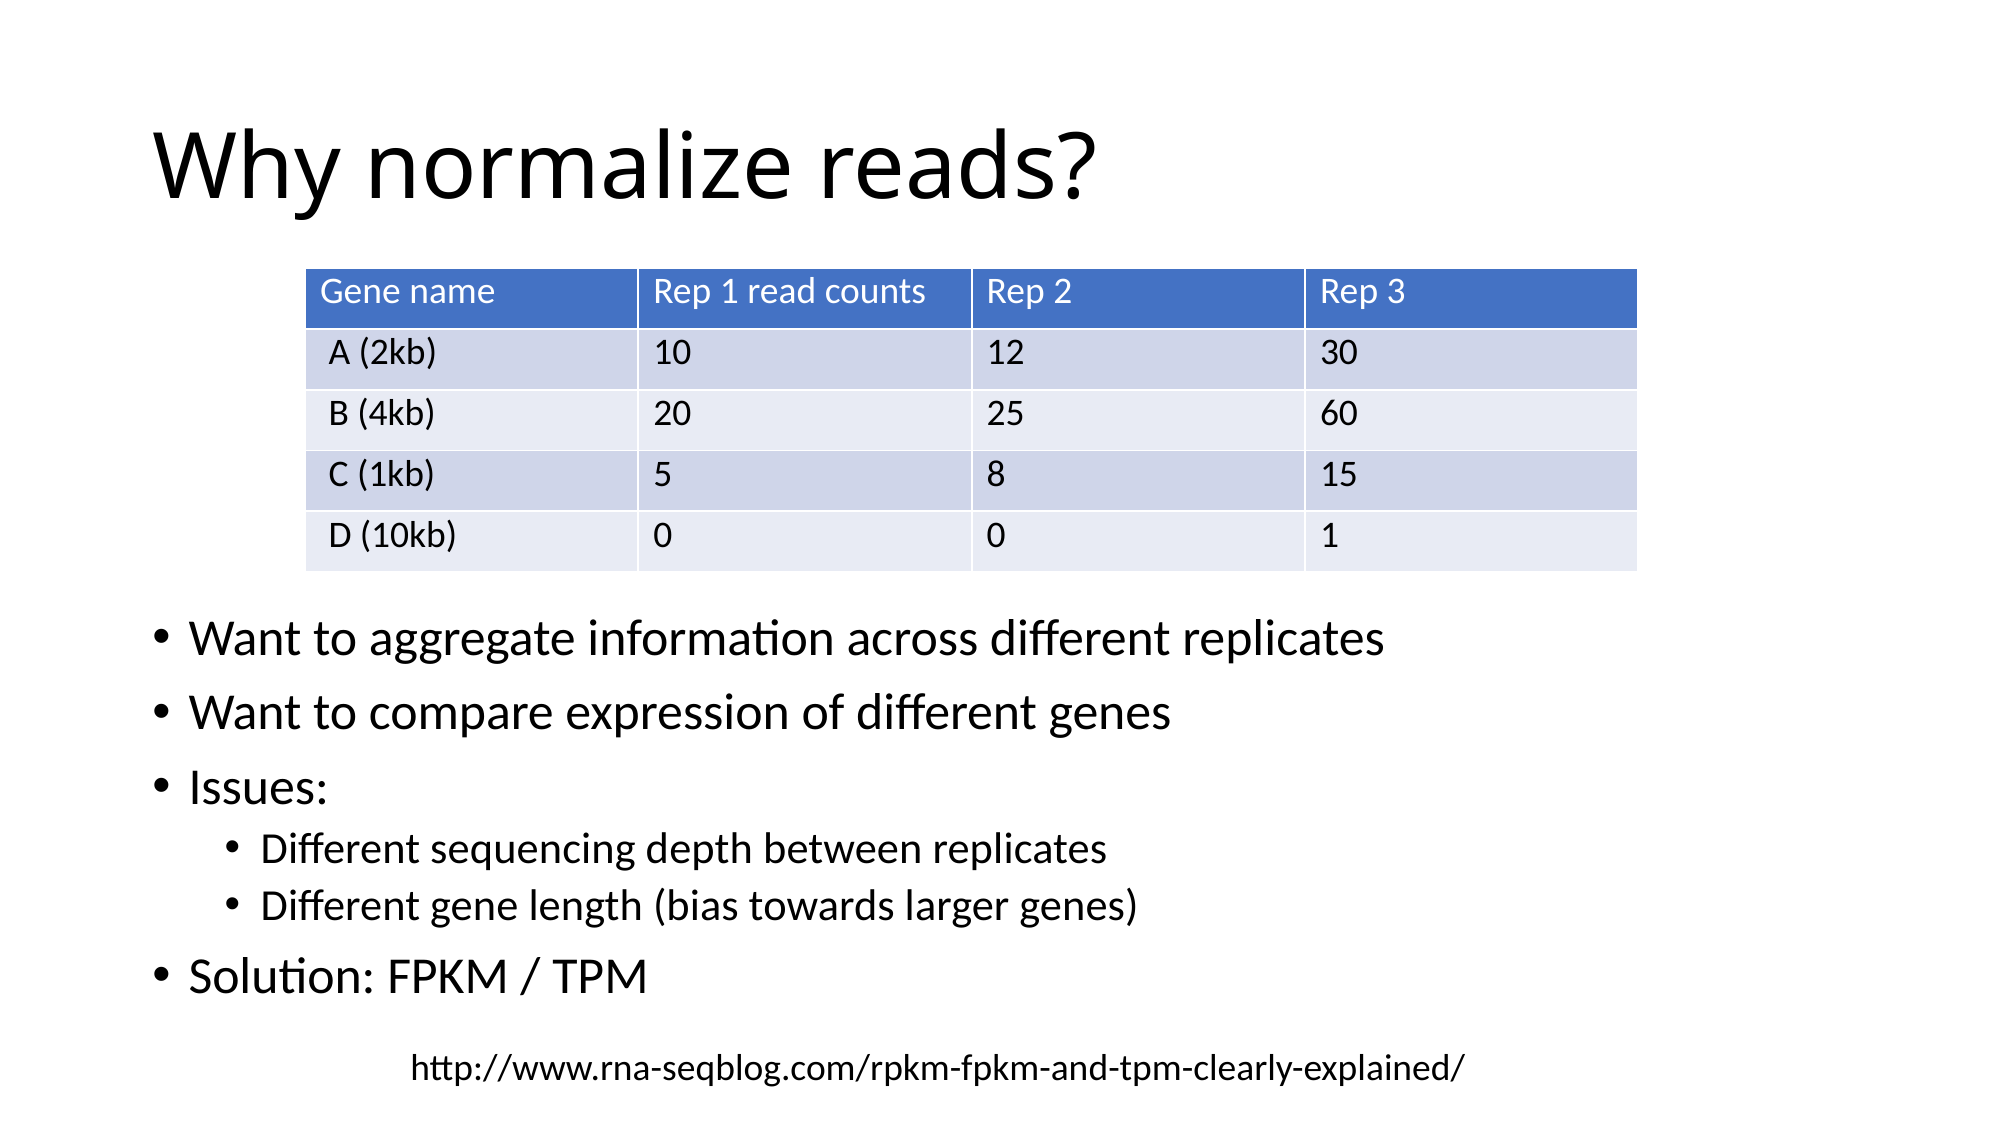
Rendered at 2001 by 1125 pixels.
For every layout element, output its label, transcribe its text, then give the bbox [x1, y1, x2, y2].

list Want to aggregate information across different replicates Want to compare expression of different genes Issues: Different sequencing depth between replicates Different gene length (bias towards larger genes) Solution: FPKM / TPM [137, 299, 1863, 1014]
table_cell 60 [1306, 391, 1637, 450]
table_cell 20 [639, 391, 971, 450]
table_cell 10 [639, 330, 971, 389]
table_cell 5 [639, 451, 971, 510]
table_header Rep 3 [1306, 269, 1637, 328]
title Why normalize reads? [137, 59, 1863, 278]
table_cell 1 [1306, 512, 1637, 571]
table_header Gene name [306, 269, 637, 328]
table_cell 8 [973, 451, 1304, 510]
table_cell 25 [973, 391, 1304, 450]
table_cell B (4kb) [306, 391, 637, 450]
table_cell D (10kb) [306, 512, 637, 571]
table_cell 12 [973, 330, 1304, 389]
table_header Rep 1 read counts [639, 269, 971, 328]
table_cell 0 [639, 512, 971, 571]
table_header Rep 2 [973, 269, 1304, 328]
text_box http://www.rna-seqblog.com/rpkm-fpkm-and-tpm-clearly-explained/ [395, 1035, 1605, 1096]
table_cell 15 [1306, 451, 1637, 510]
table_cell 0 [973, 512, 1304, 571]
table_cell 30 [1306, 330, 1637, 389]
table_cell A (2kb) [306, 330, 637, 389]
table_cell C (1kb) [306, 451, 637, 510]
